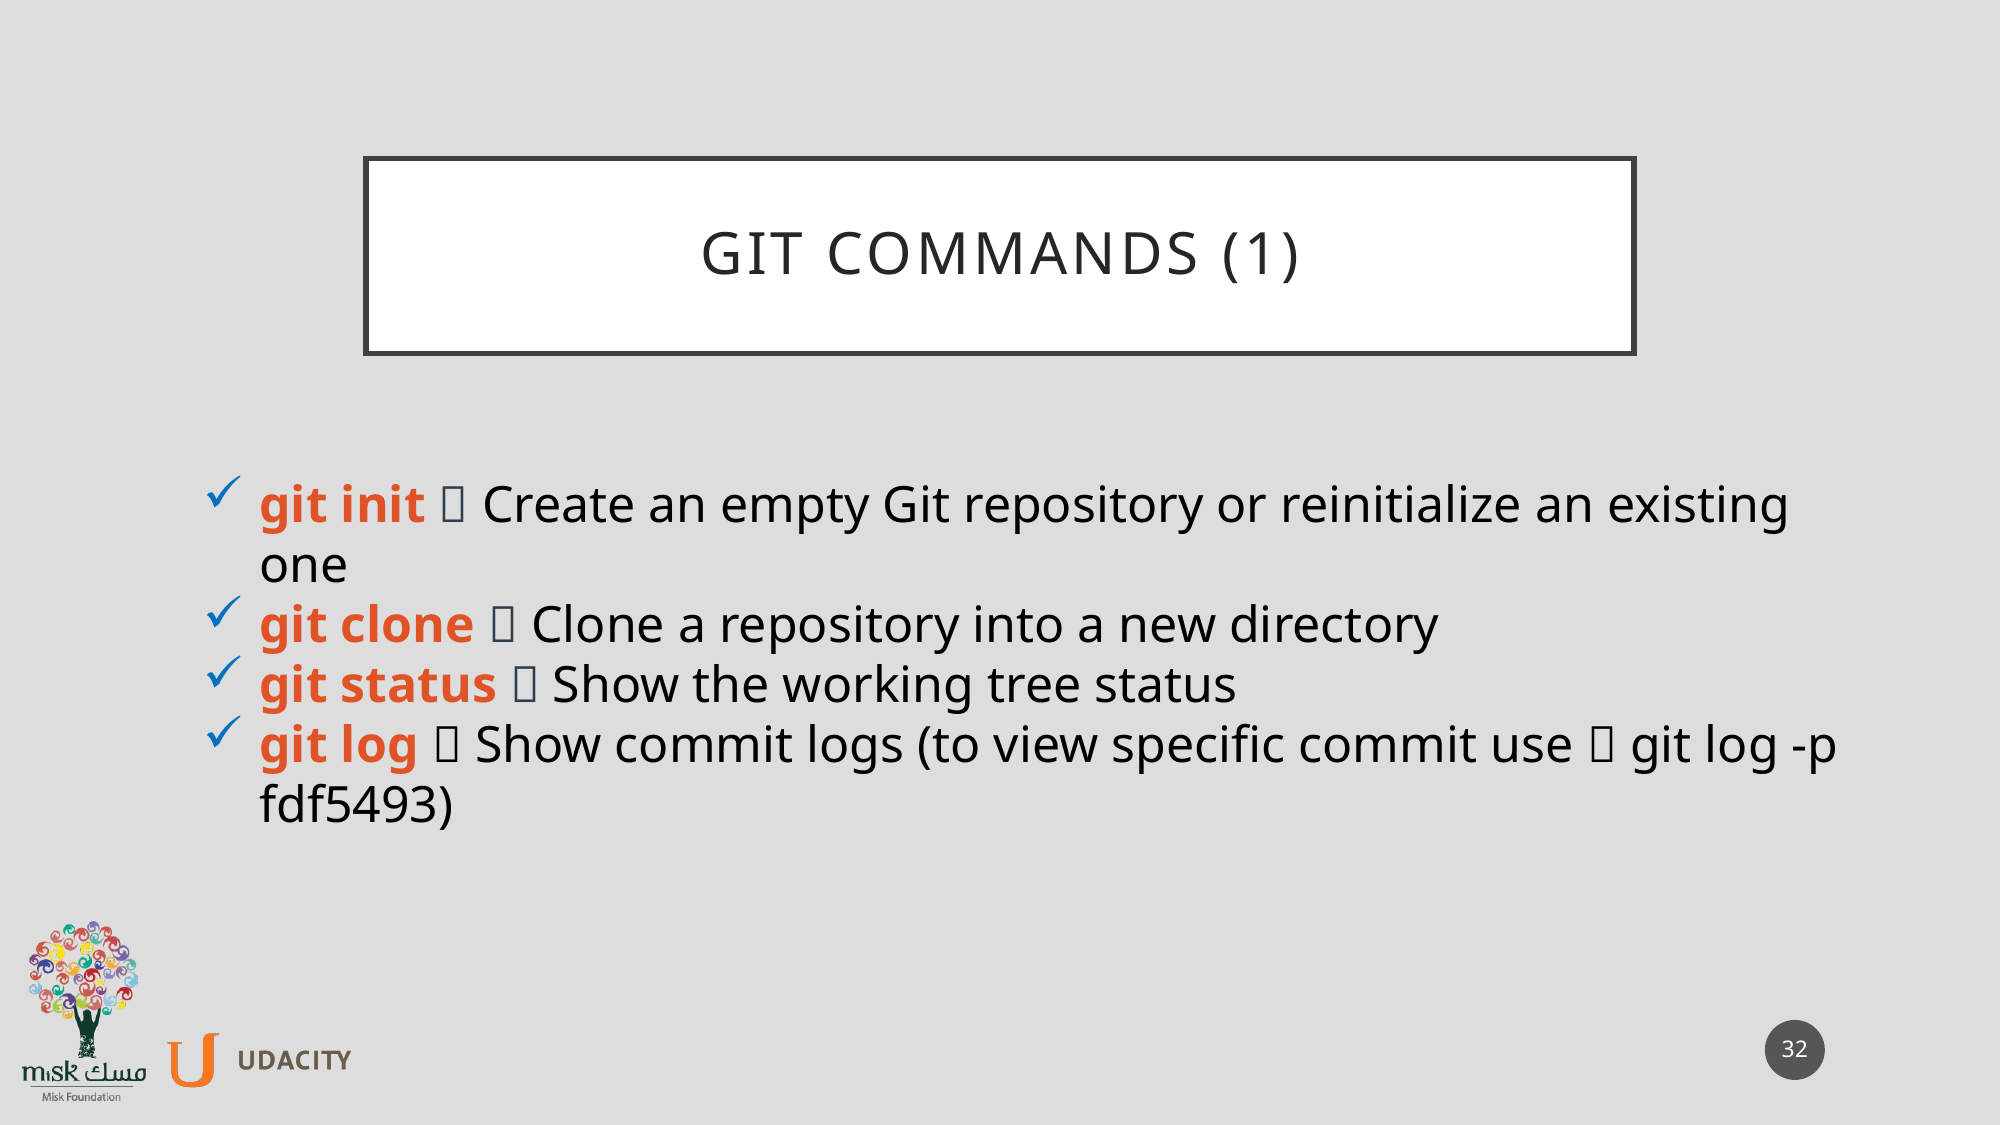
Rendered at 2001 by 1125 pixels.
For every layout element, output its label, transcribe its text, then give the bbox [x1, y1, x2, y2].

picture [21, 921, 369, 1106]
text_box git init  Create an empty Git repository or reinitialize an existing one git clone  Clone a repository into a new directory git status  Show the working tree status git log  Show commit logs (to view specific commit use  git log -p fdf5493) [188, 465, 1903, 901]
title Git Commands (1) [363, 156, 1637, 356]
slide_number 32 [1764, 1019, 1825, 1080]
